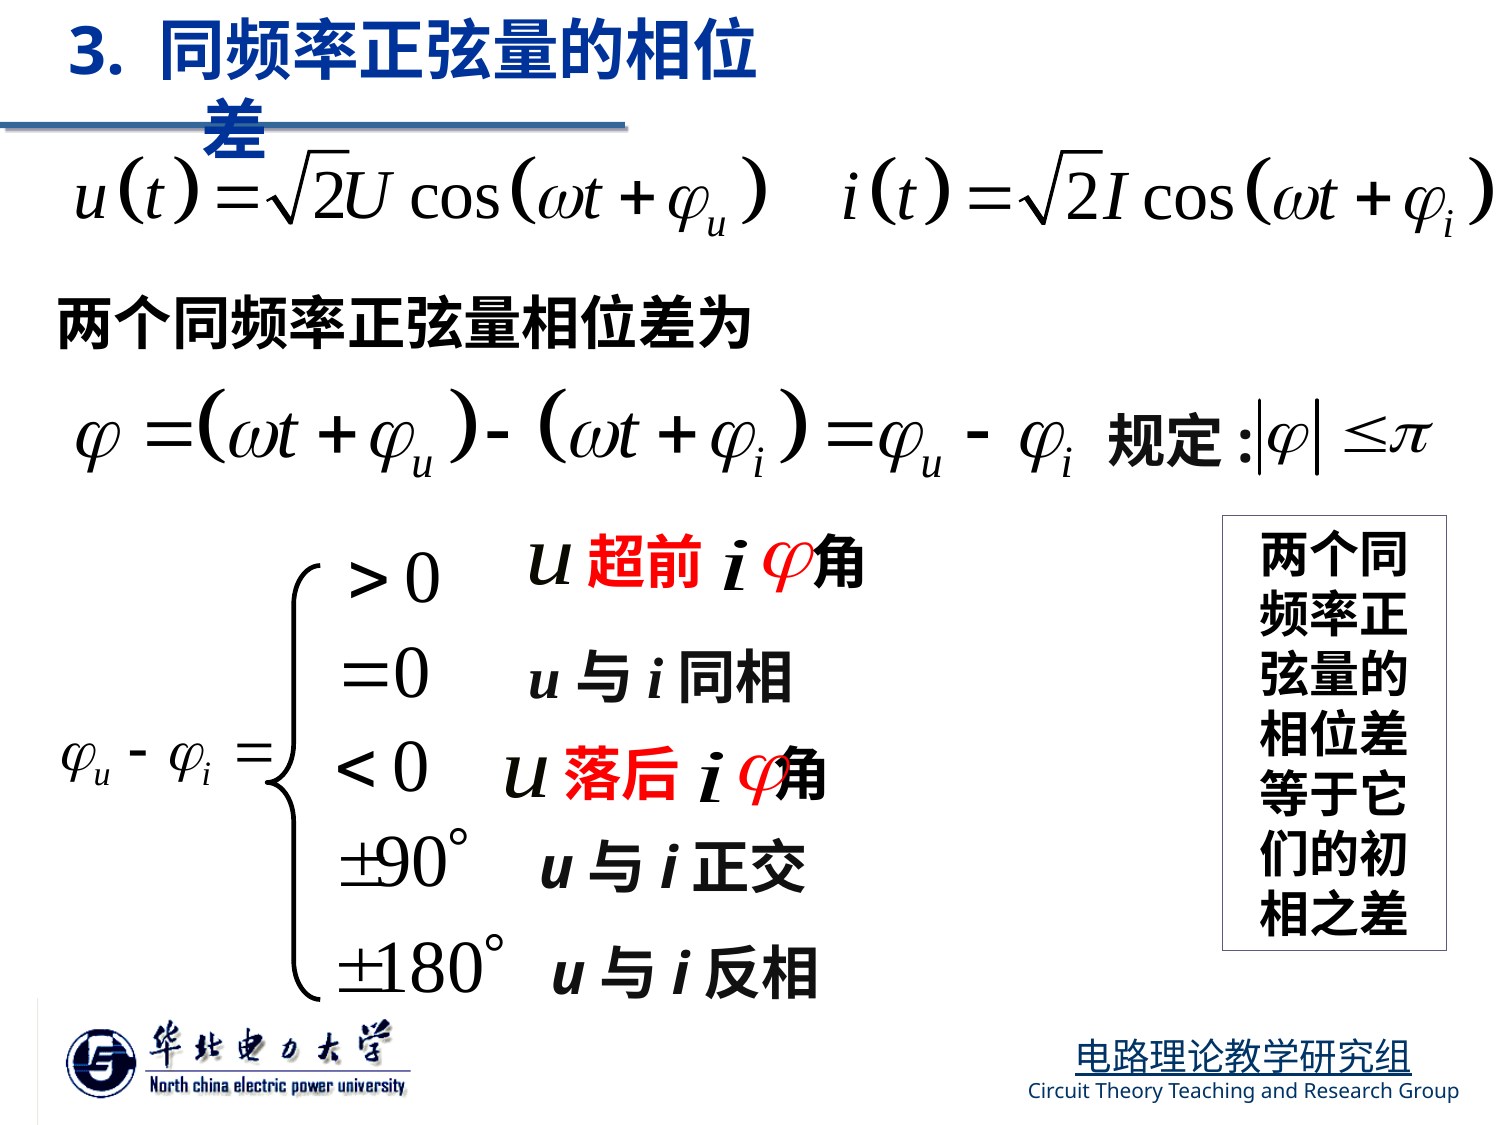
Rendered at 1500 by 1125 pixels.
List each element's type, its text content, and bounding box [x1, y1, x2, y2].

text_box [277, 565, 321, 999]
text_box u与i反相 [529, 928, 845, 1014]
text_box 规定: [1092, 397, 1240, 479]
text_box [324, 722, 444, 811]
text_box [64, 136, 774, 260]
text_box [320, 923, 526, 1012]
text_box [831, 136, 1500, 261]
picture [37, 997, 413, 1125]
text_box u与i正交 [513, 831, 833, 908]
list 3. 同频率正弦量的相位差 [53, 0, 821, 107]
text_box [336, 533, 455, 622]
text_box u与i同相 [501, 633, 821, 714]
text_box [1245, 384, 1448, 490]
text_box 两个同频率正弦量相位差为 [41, 278, 1010, 381]
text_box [324, 628, 444, 717]
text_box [64, 373, 1087, 503]
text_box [52, 711, 274, 800]
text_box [321, 817, 491, 906]
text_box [489, 715, 931, 823]
text_box 两个同频率正弦量的相位差等于它们的初相之差 [1222, 515, 1447, 951]
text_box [513, 503, 955, 610]
